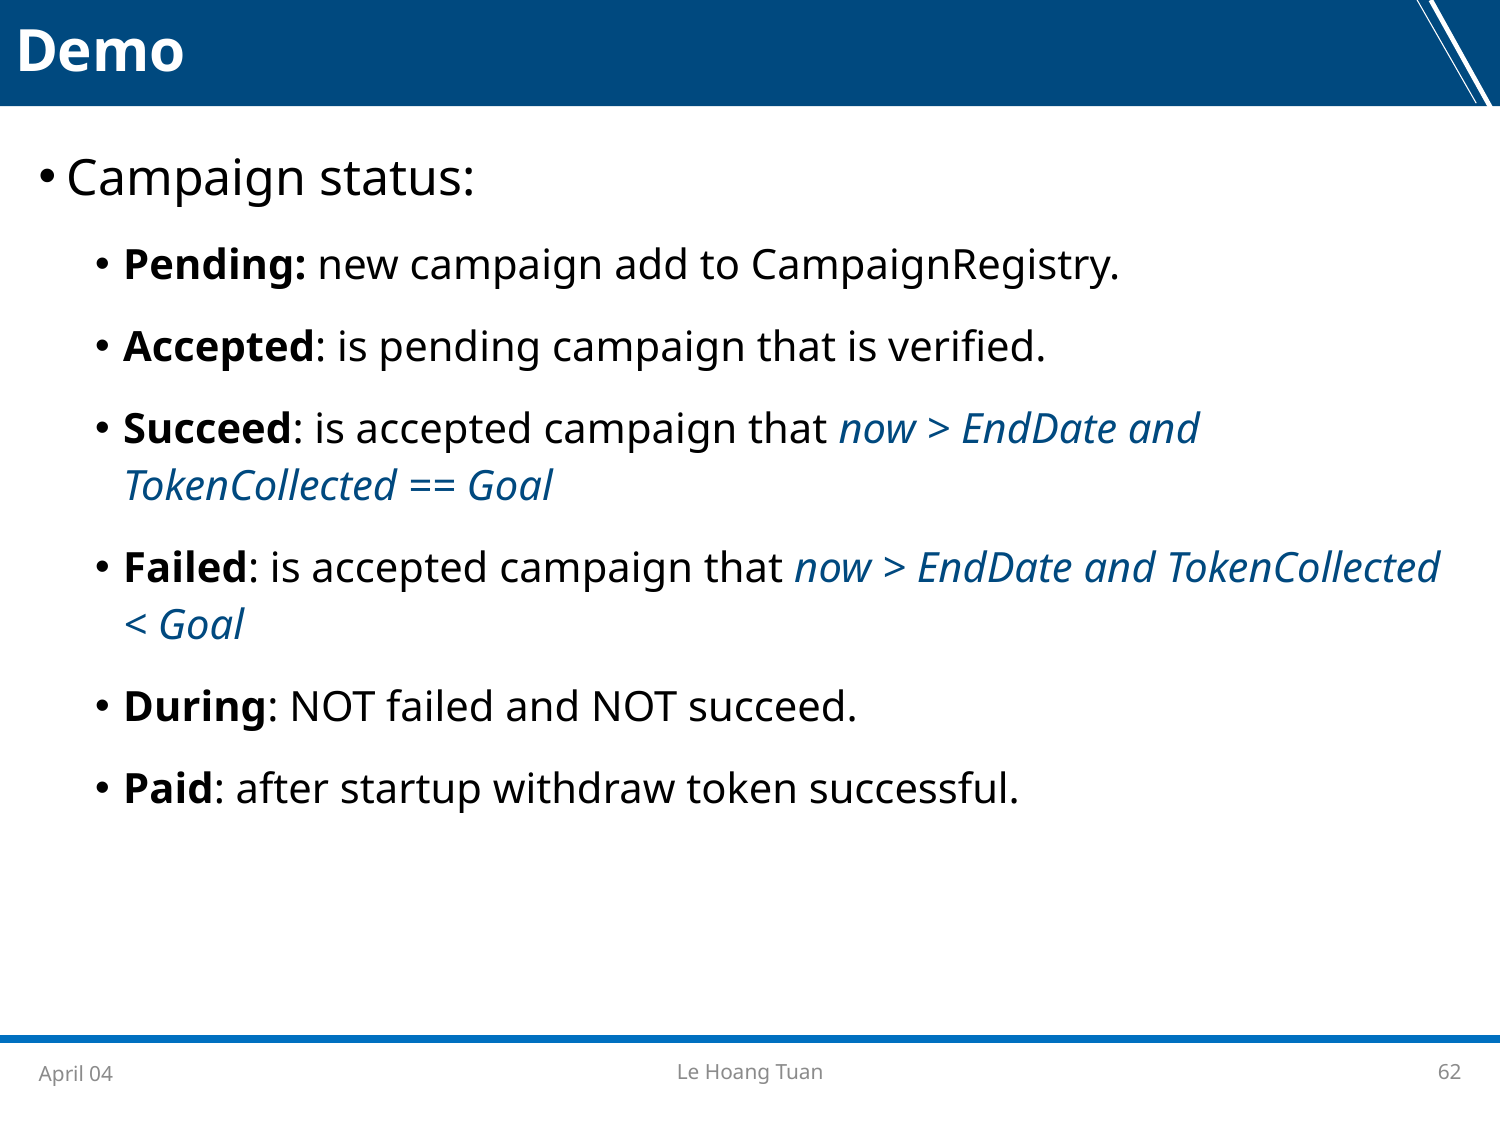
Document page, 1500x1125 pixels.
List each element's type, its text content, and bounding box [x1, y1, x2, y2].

footer Le Hoang Tuan [496, 1042, 1004, 1103]
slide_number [23, 1042, 362, 1103]
list Demo [0, 0, 1500, 107]
list Campaign status: Pending: new campaign add to CampaignRegistry. Accepted: is pending campaign that is verified. Succeed: is accepted campaign that now > EndDate and TokenCollected == Goal Failed: is accepted campaign that now > EndDate and TokenCollected < Goal During: NOT failed and NOT succeed. Paid: after startup withdraw token successful. [23, 129, 1477, 1015]
slide_number 62 [1138, 1042, 1477, 1103]
